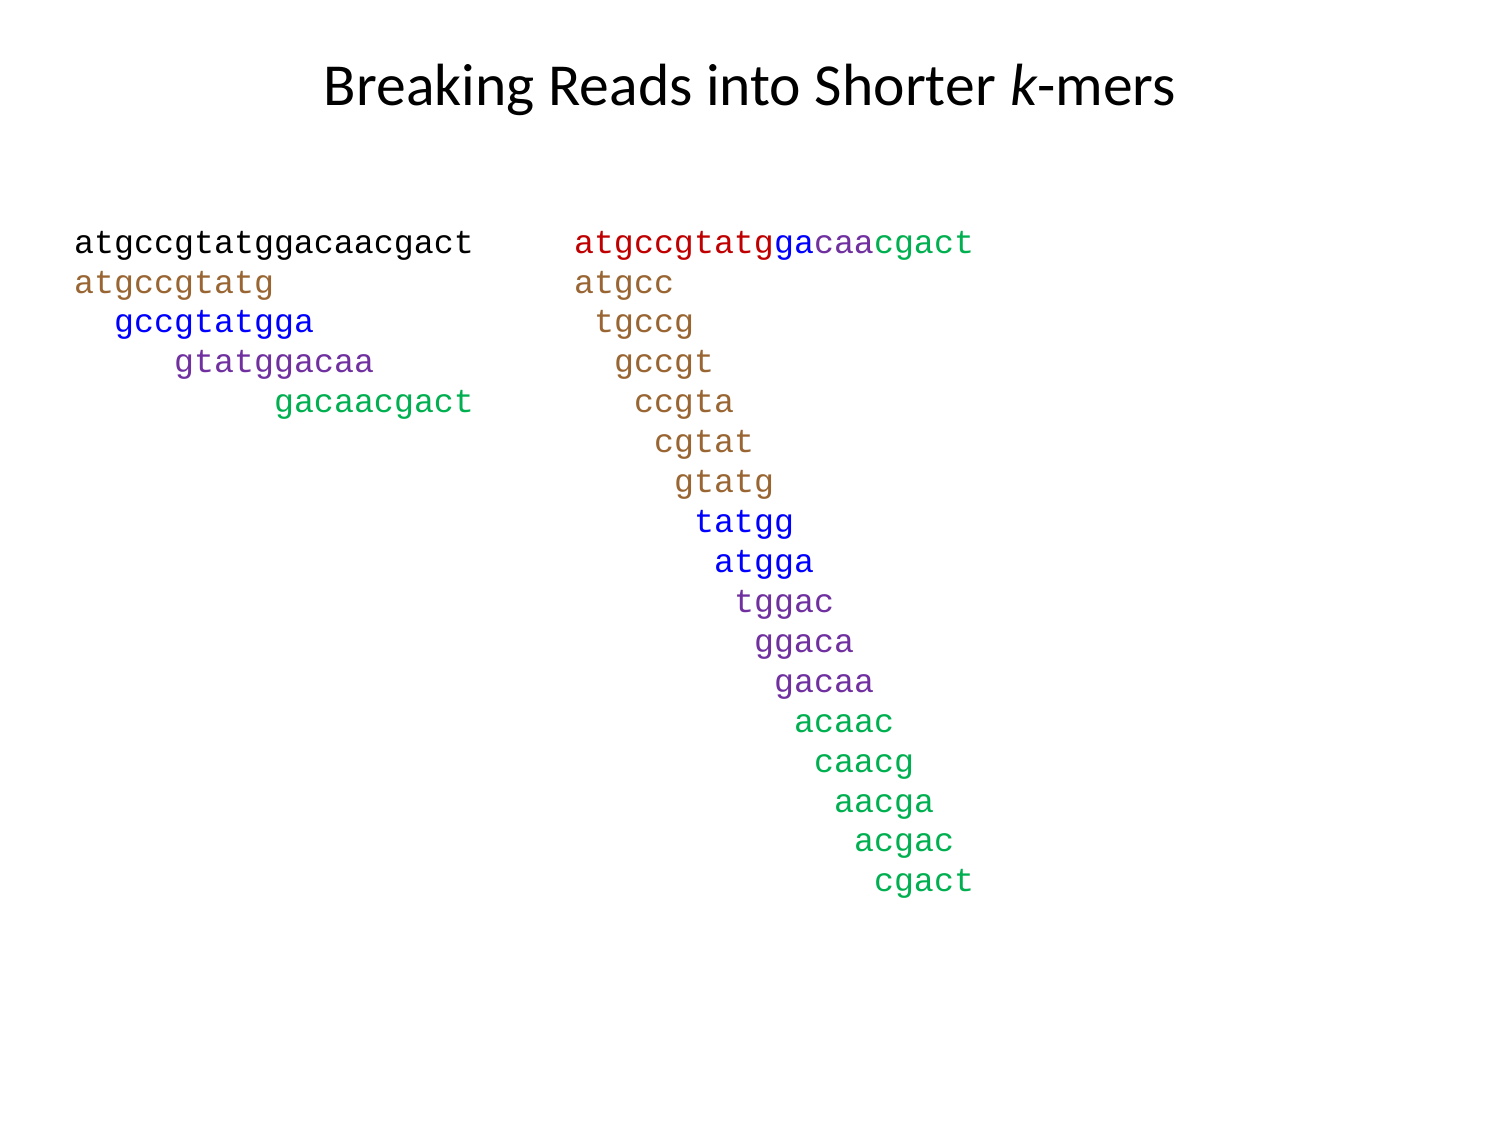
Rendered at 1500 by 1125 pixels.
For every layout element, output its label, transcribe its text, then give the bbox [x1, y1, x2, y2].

title Breaking Reads into Shorter k-mers [50, 37, 1450, 125]
text_box atgccgtatggacaacgact atgccgtatggacaacgact atgccgtatg atgcc gccgtatgga tgccg gtatggacaa gccgt gacaacgact ccgta cgtat gtatg tatgg atgga tggac ggaca gacaa acaac caacg aacga acgac cgact [59, 212, 1038, 946]
